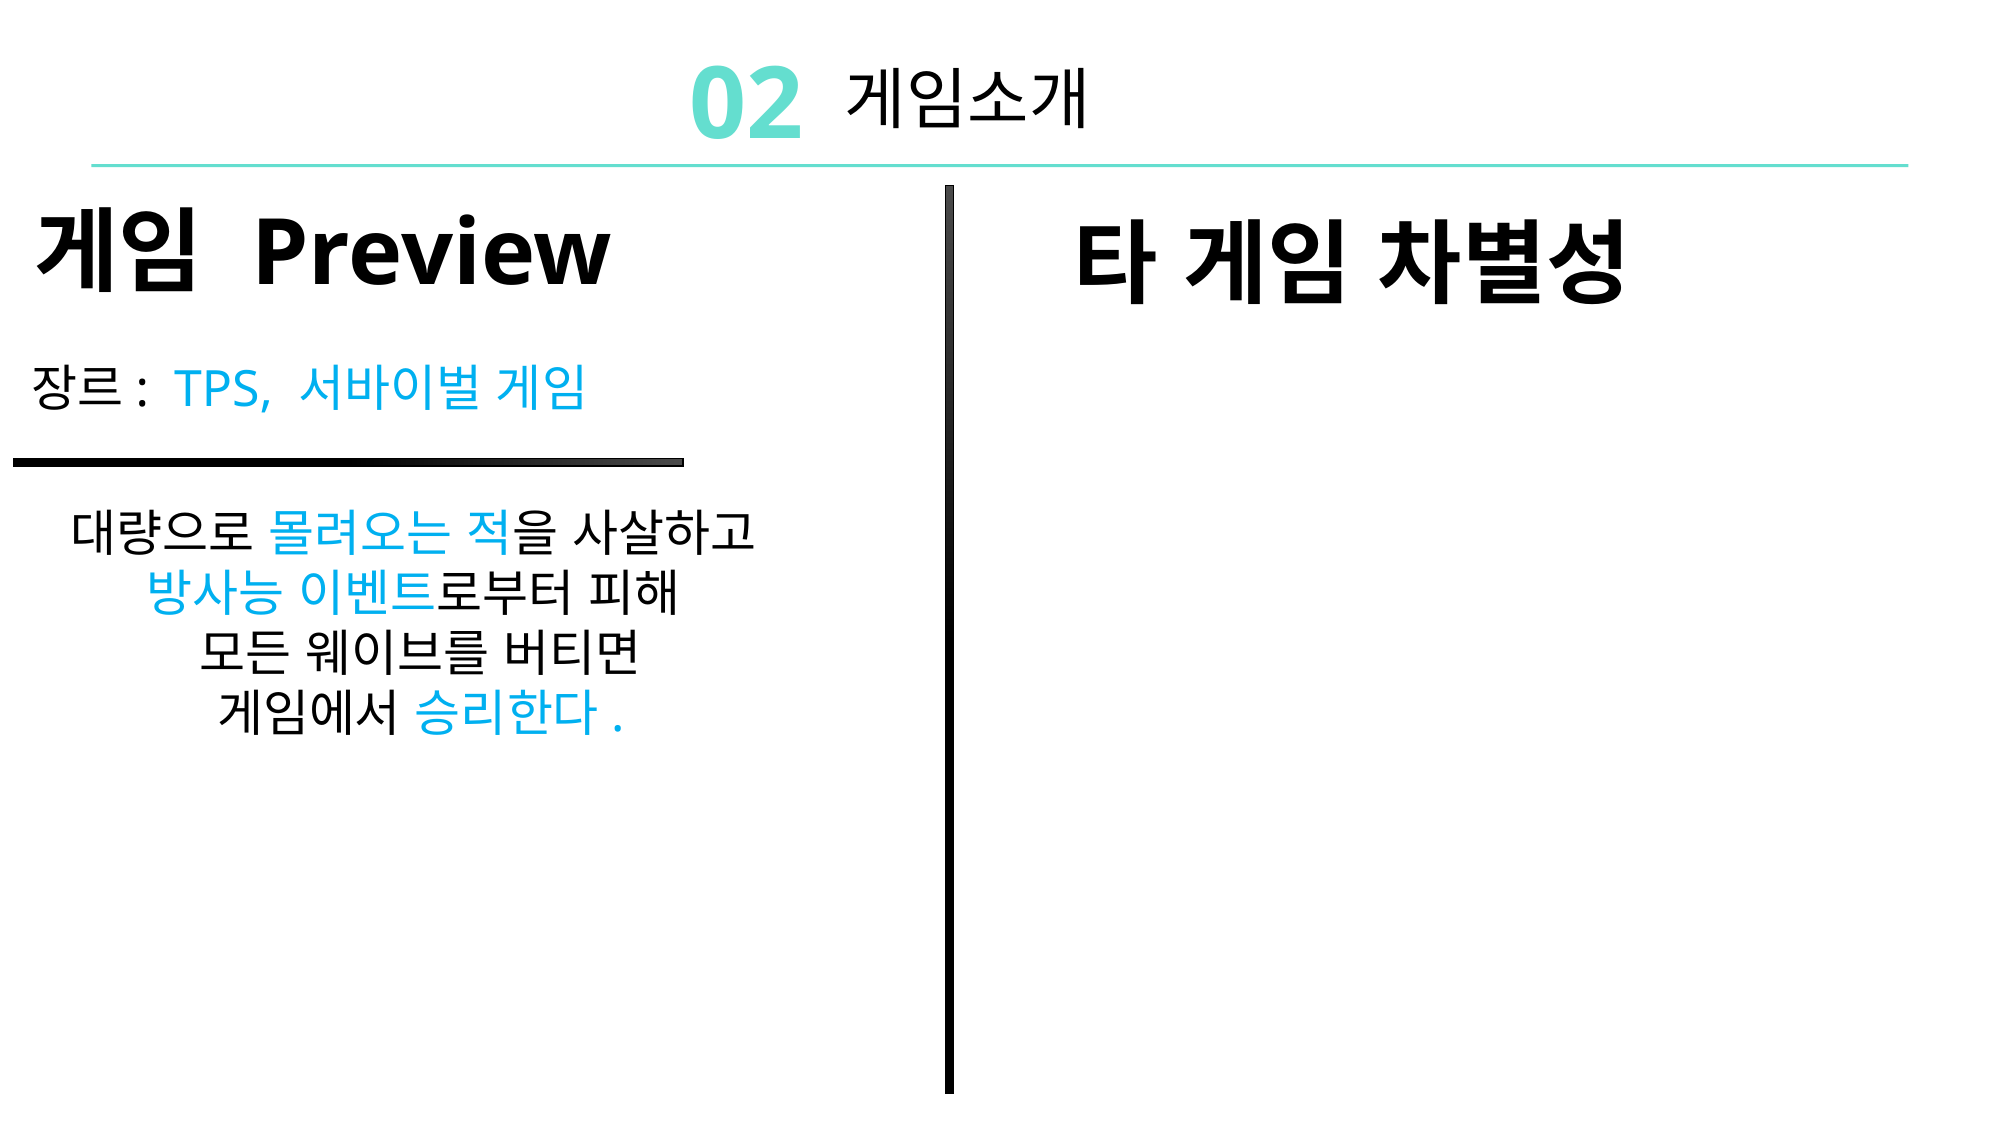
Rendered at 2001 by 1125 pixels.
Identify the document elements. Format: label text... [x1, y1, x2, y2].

text_box [1445, 163, 1909, 168]
text_box 타 게임 차별성 [1058, 197, 1647, 323]
text_box 장르: [13, 349, 167, 425]
text_box 게임 Preview [19, 185, 627, 311]
text_box TPS, 서바이벌 게임 [167, 349, 672, 425]
text_box [945, 185, 954, 1094]
text_box [90, 163, 673, 168]
text_box [13, 458, 684, 467]
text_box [673, 30, 1445, 168]
text_box 대량으로 몰려오는 적을 사살하고 방사능 이벤트로부터 피해 모든 웨이브를 버티면 게임에서 승리한다. [0, 494, 857, 749]
